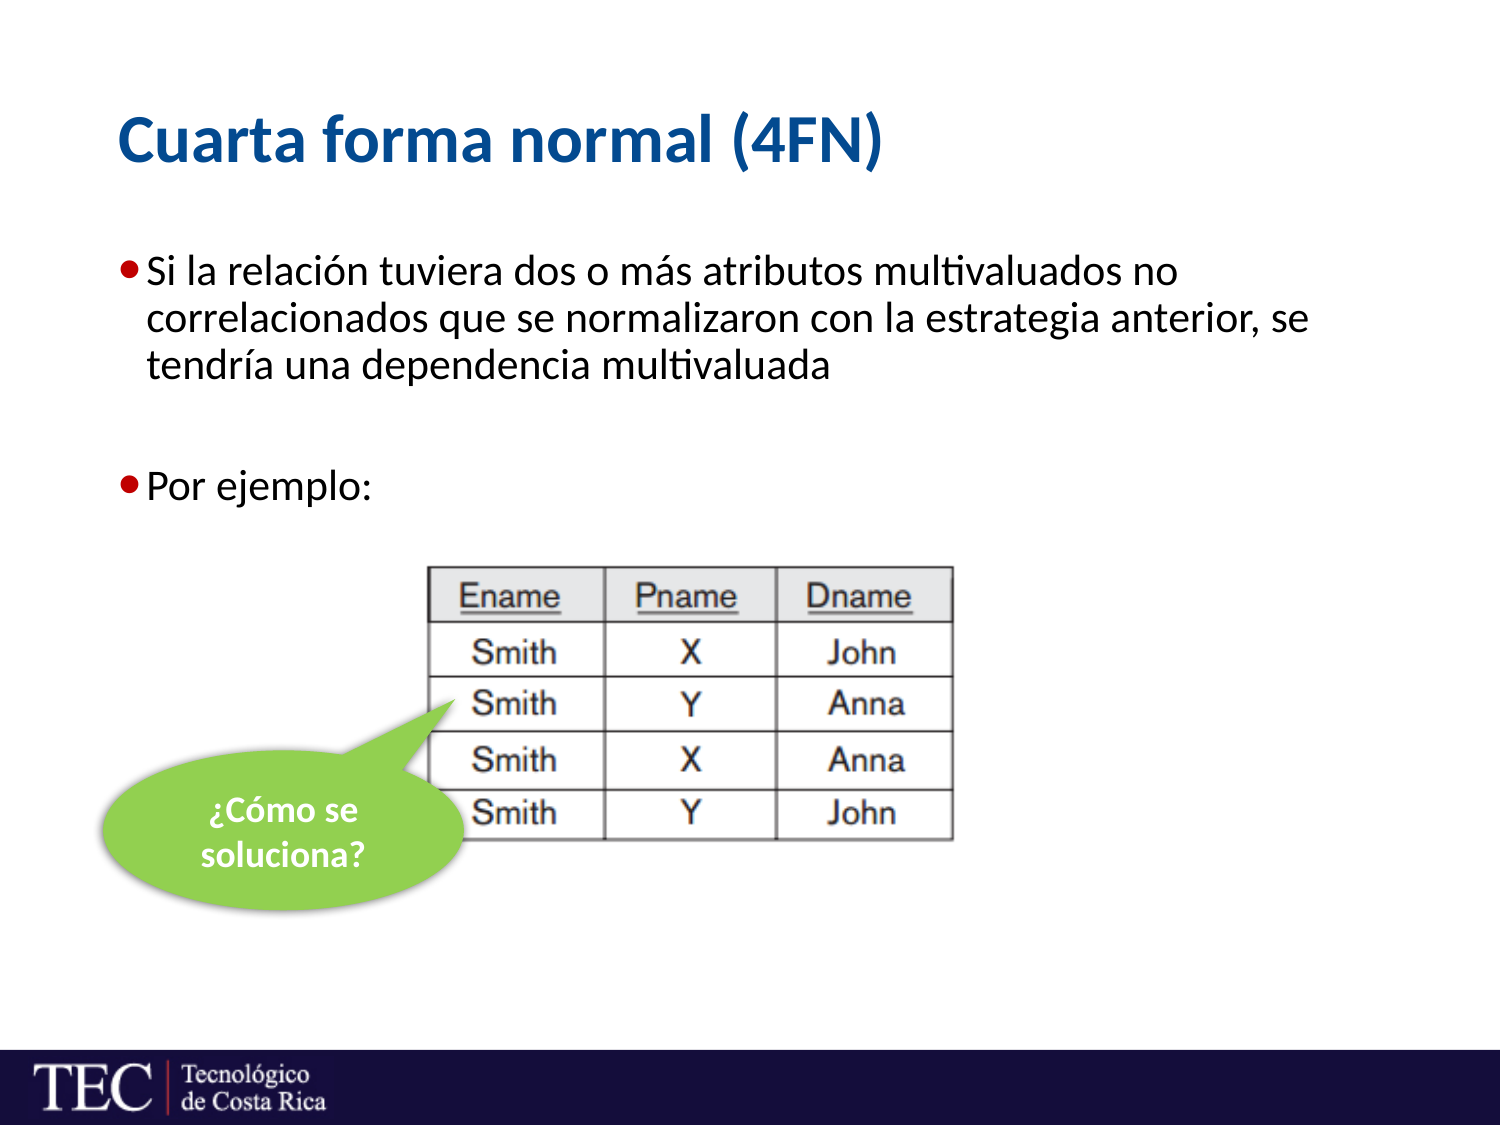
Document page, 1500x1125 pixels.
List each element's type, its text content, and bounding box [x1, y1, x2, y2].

text_box ¿Cómo se soluciona? [103, 720, 459, 911]
picture [412, 553, 968, 850]
picture [28, 1056, 334, 1119]
title Cuarta forma normal (4FN) [103, 59, 1397, 210]
list Si la relación tuviera dos o más atributos multivaluados no correlacionados que se normalizaron con la estrategia anterior, se tendría una dependencia multivaluada Por ejemplo: [103, 239, 1397, 1028]
